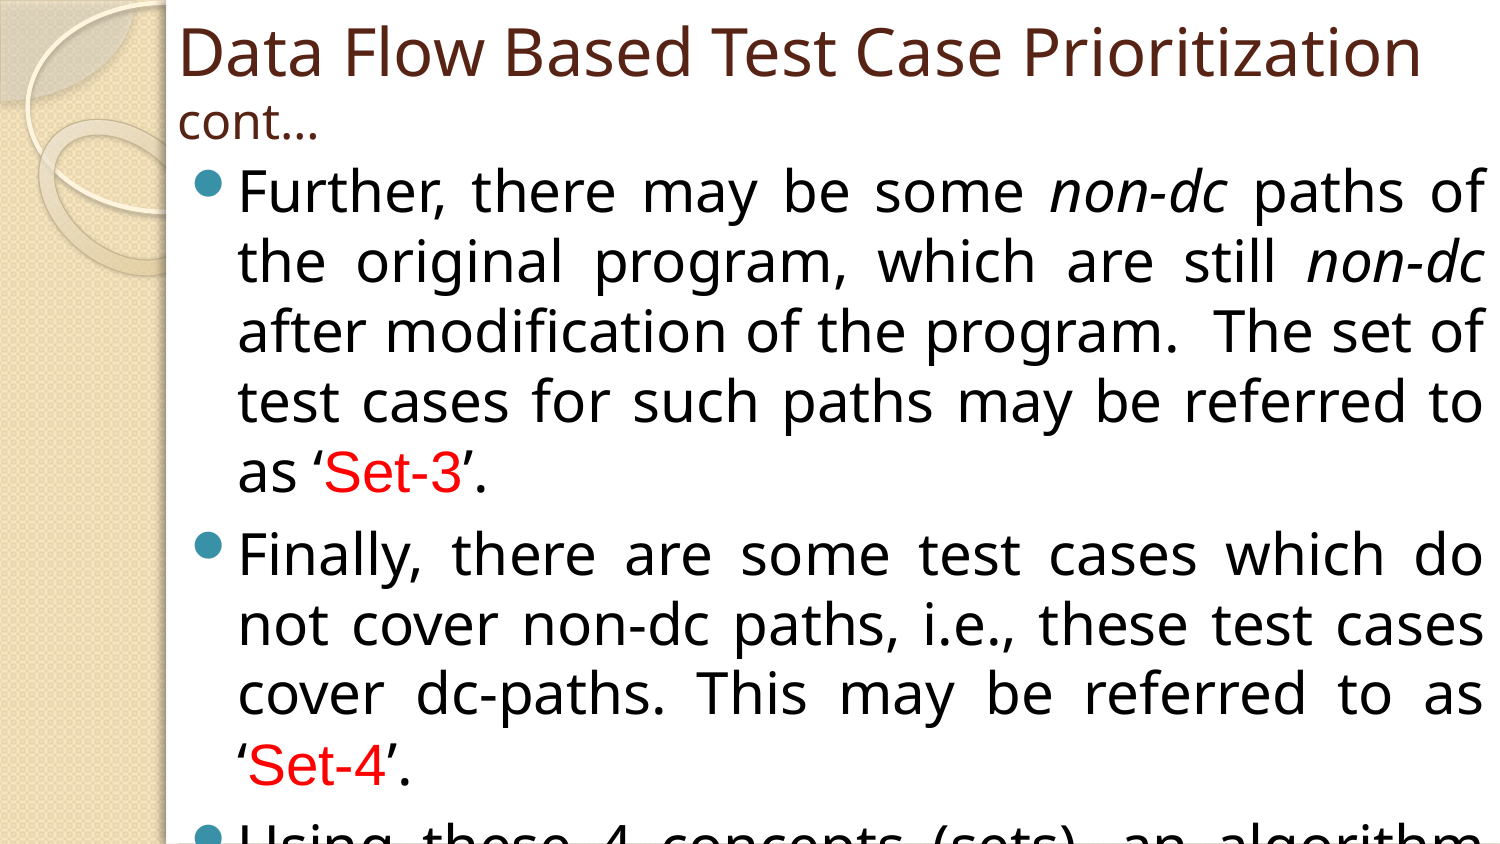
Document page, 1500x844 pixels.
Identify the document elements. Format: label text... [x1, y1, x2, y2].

list Further, there may be some non-dc paths of the original program, which are still non-dc after modification of the program. The set of test cases for such paths may be referred to as ‘Set-3’. Finally, there are some test cases which do not cover non-dc paths, i.e., these test cases cover dc-paths. This may be referred to as ‘Set-4’. Using these 4 concepts (sets), an algorithm has been designed for prioritizing the test suite. [162, 146, 1500, 807]
title Data Flow Based Test Case Prioritization cont… [162, 9, 1500, 146]
